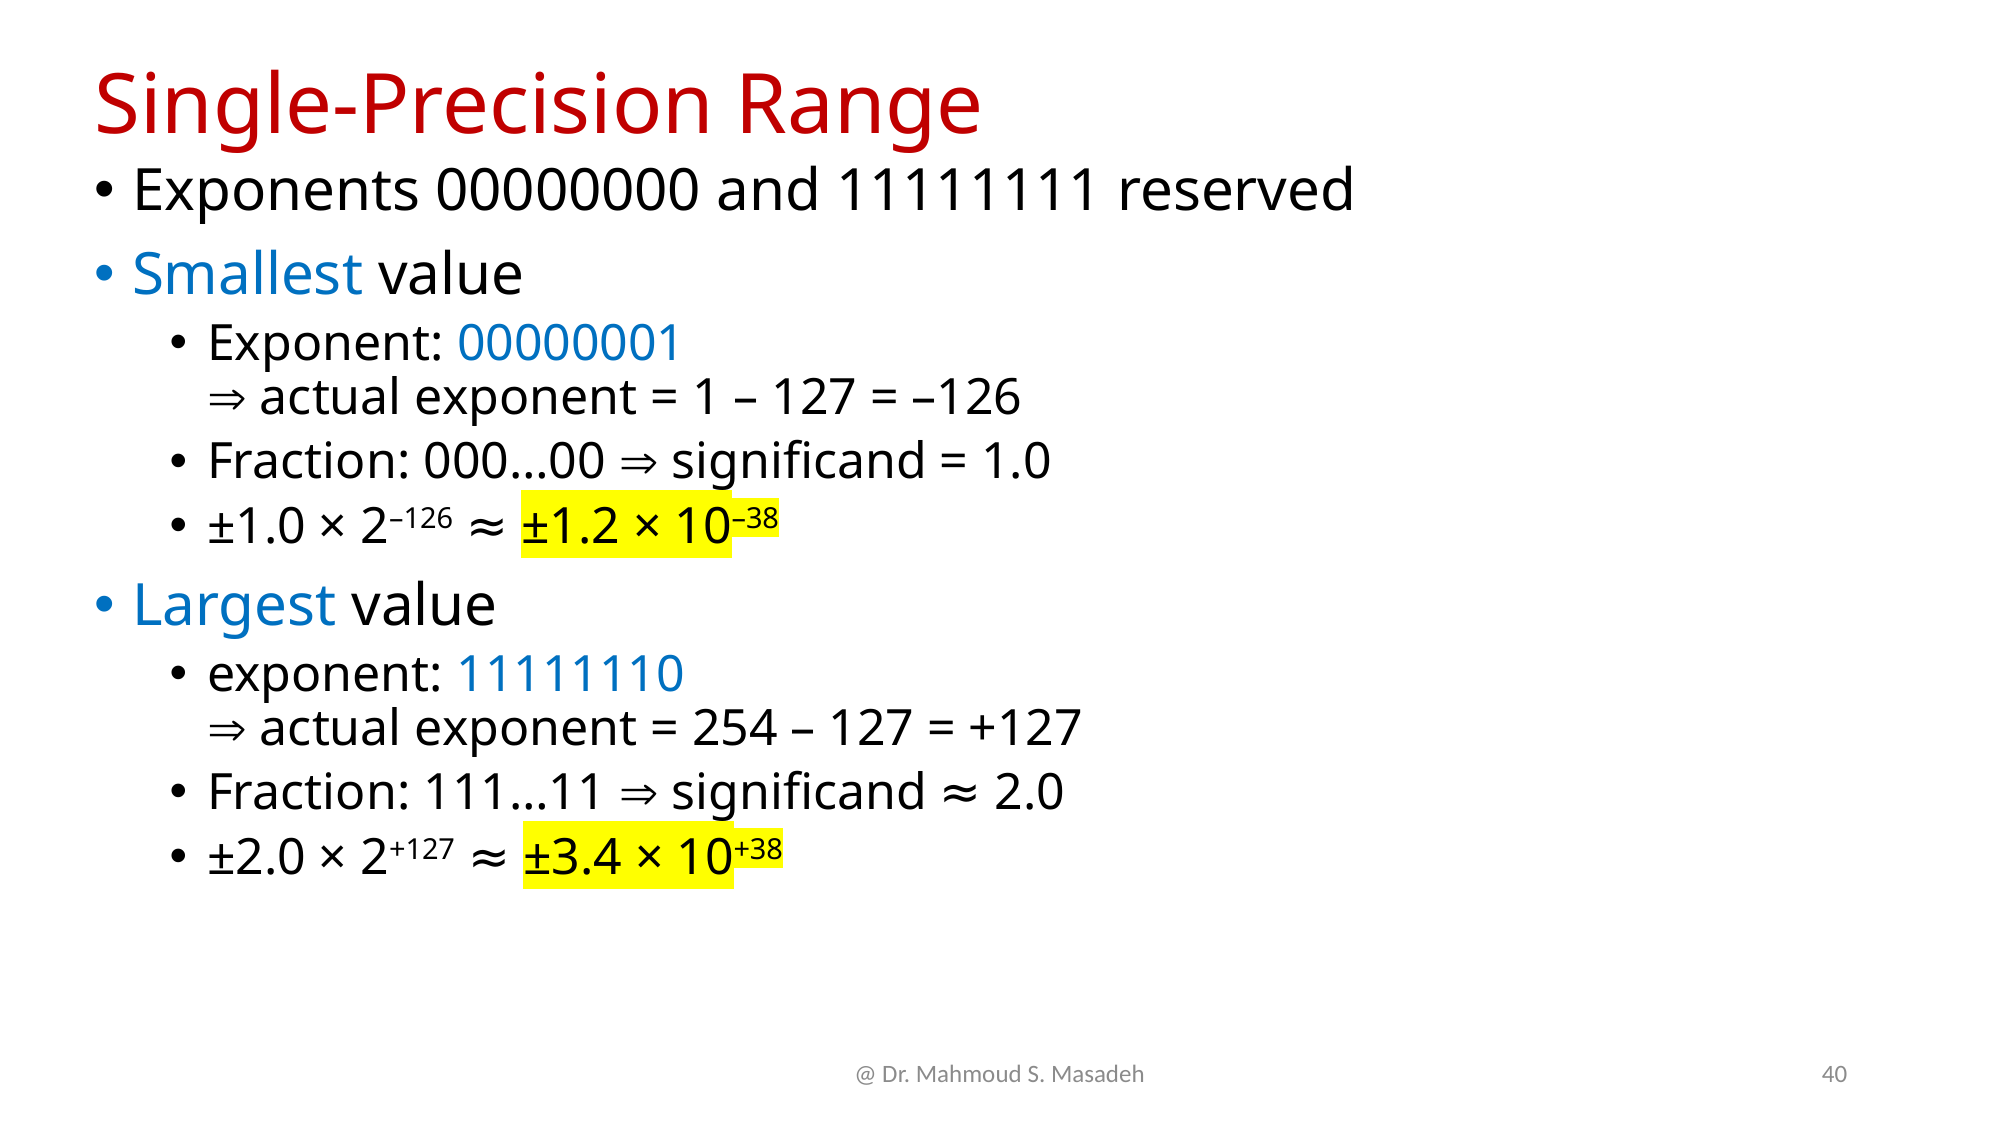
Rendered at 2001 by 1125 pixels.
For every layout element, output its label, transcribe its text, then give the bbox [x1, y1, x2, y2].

title Single-Precision Range [79, 59, 1929, 154]
footer @ Dr. Mahmoud S. Masadeh [662, 1042, 1338, 1103]
slide_number 40 [1412, 1042, 1863, 1103]
list Exponents 00000000 and 11111111 reserved Smallest value Exponent: 00000001  actual exponent = 1 – 127 = –126 Fraction: 000…00  significand = 1.0 ±1.0 × 2–126 ≈ ±1.2 × 10–38 Largest value exponent: 11111110  actual exponent = 254 – 127 = +127 Fraction: 111…11  significand ≈ 2.0 ±2.0 × 2+127 ≈ ±3.4 × 10+38 [79, 153, 1902, 1016]
